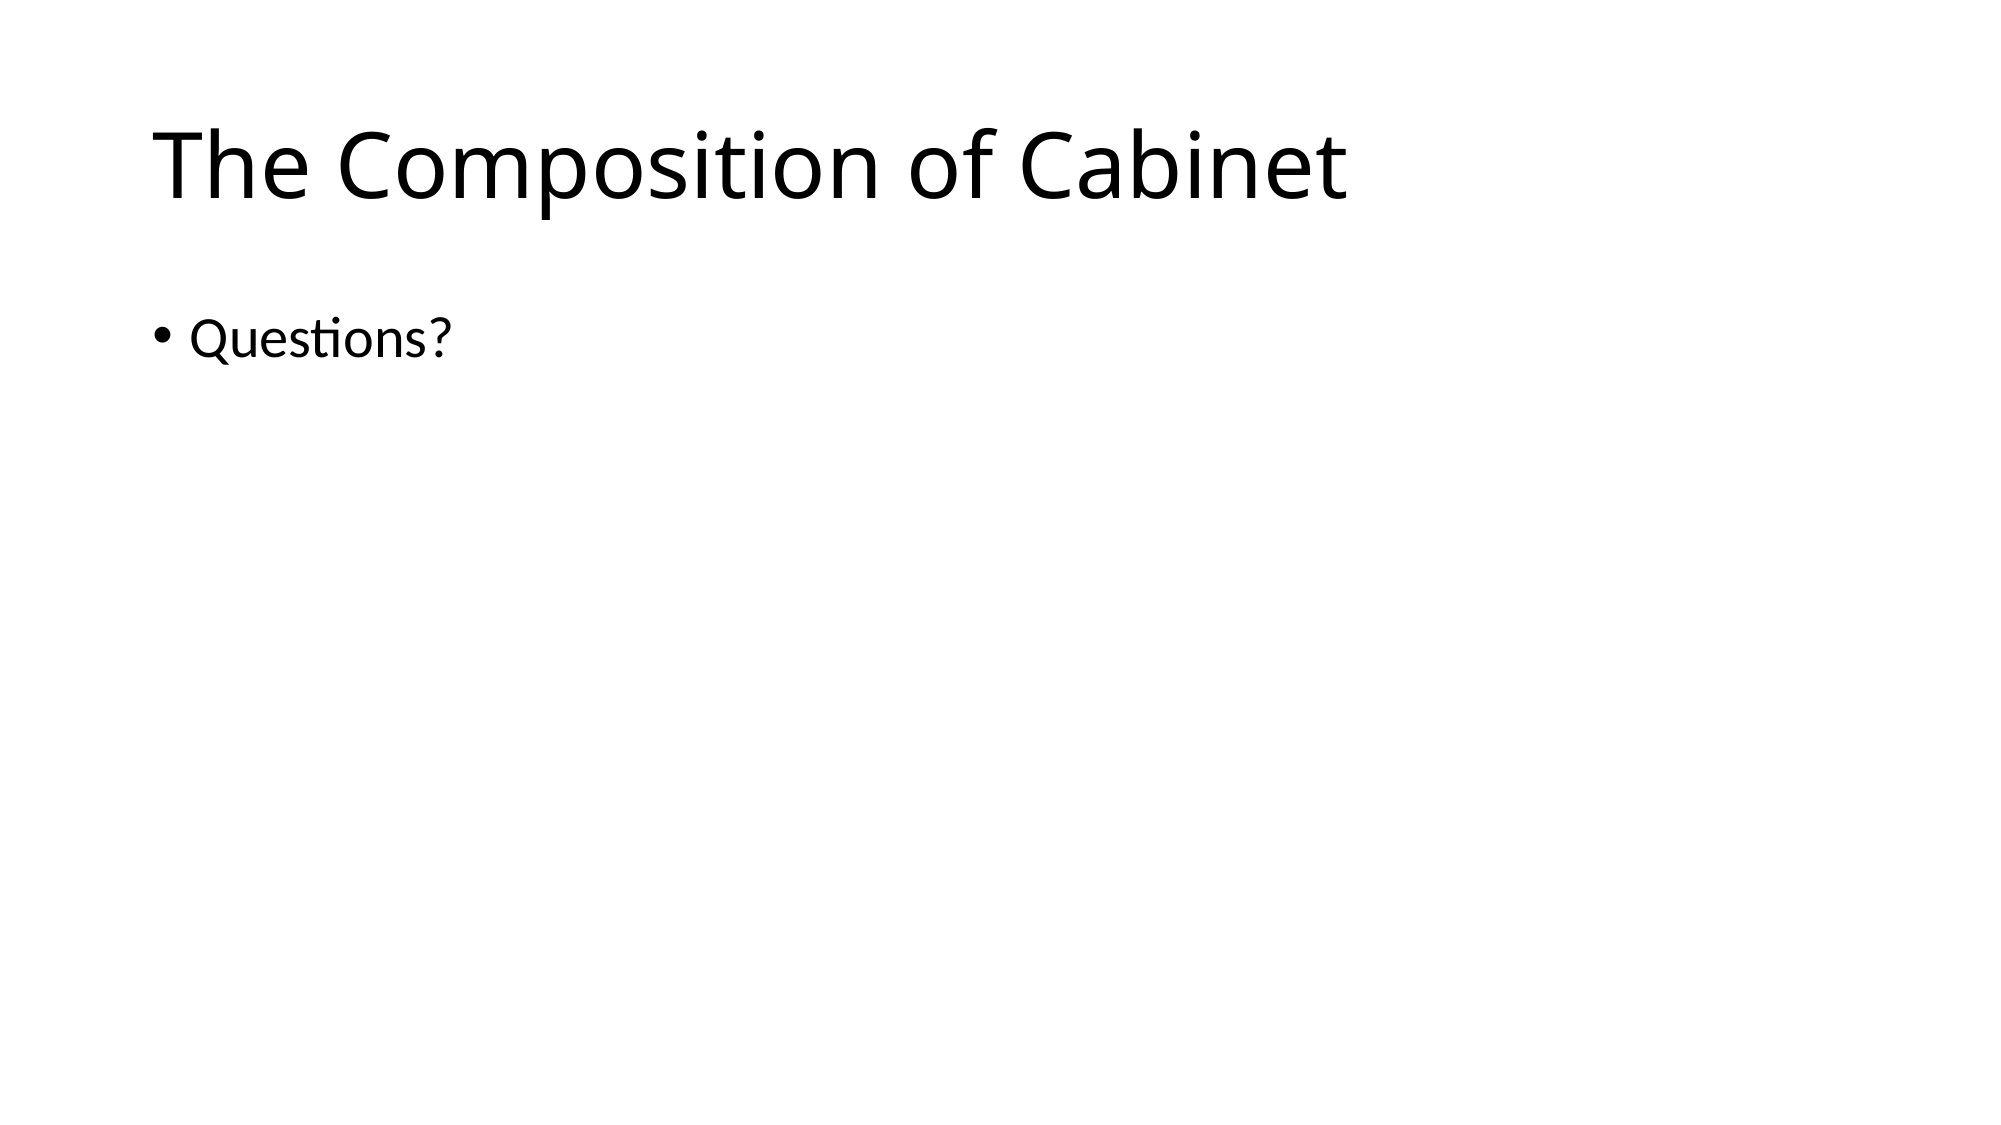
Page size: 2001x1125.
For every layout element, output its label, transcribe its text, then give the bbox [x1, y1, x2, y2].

list Questions? [137, 299, 1863, 1014]
title The Composition of Cabinet [137, 59, 1863, 278]
